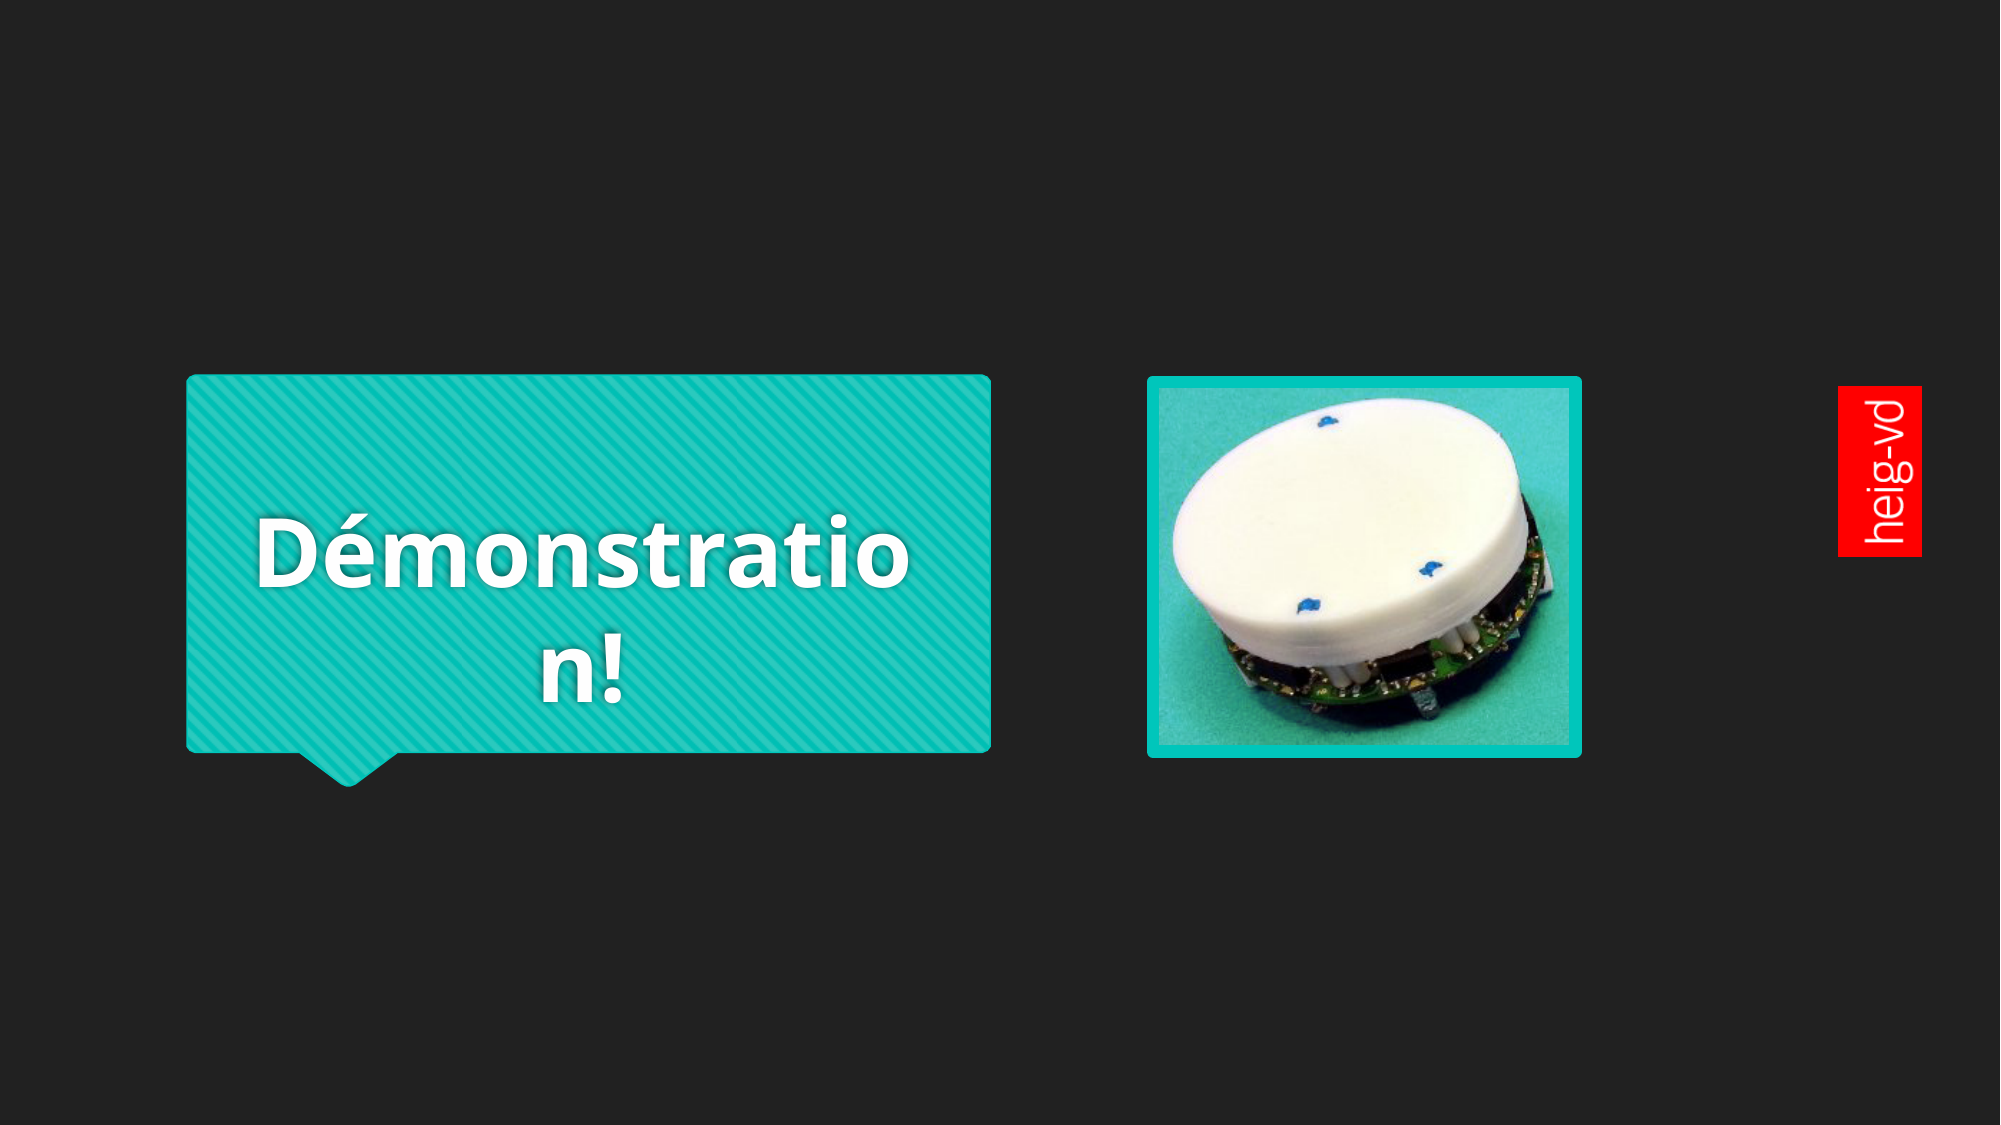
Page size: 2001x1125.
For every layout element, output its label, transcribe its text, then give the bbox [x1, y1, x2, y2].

picture [1158, 387, 1570, 746]
picture [1838, 385, 1922, 558]
title Démonstration! [222, 399, 942, 729]
